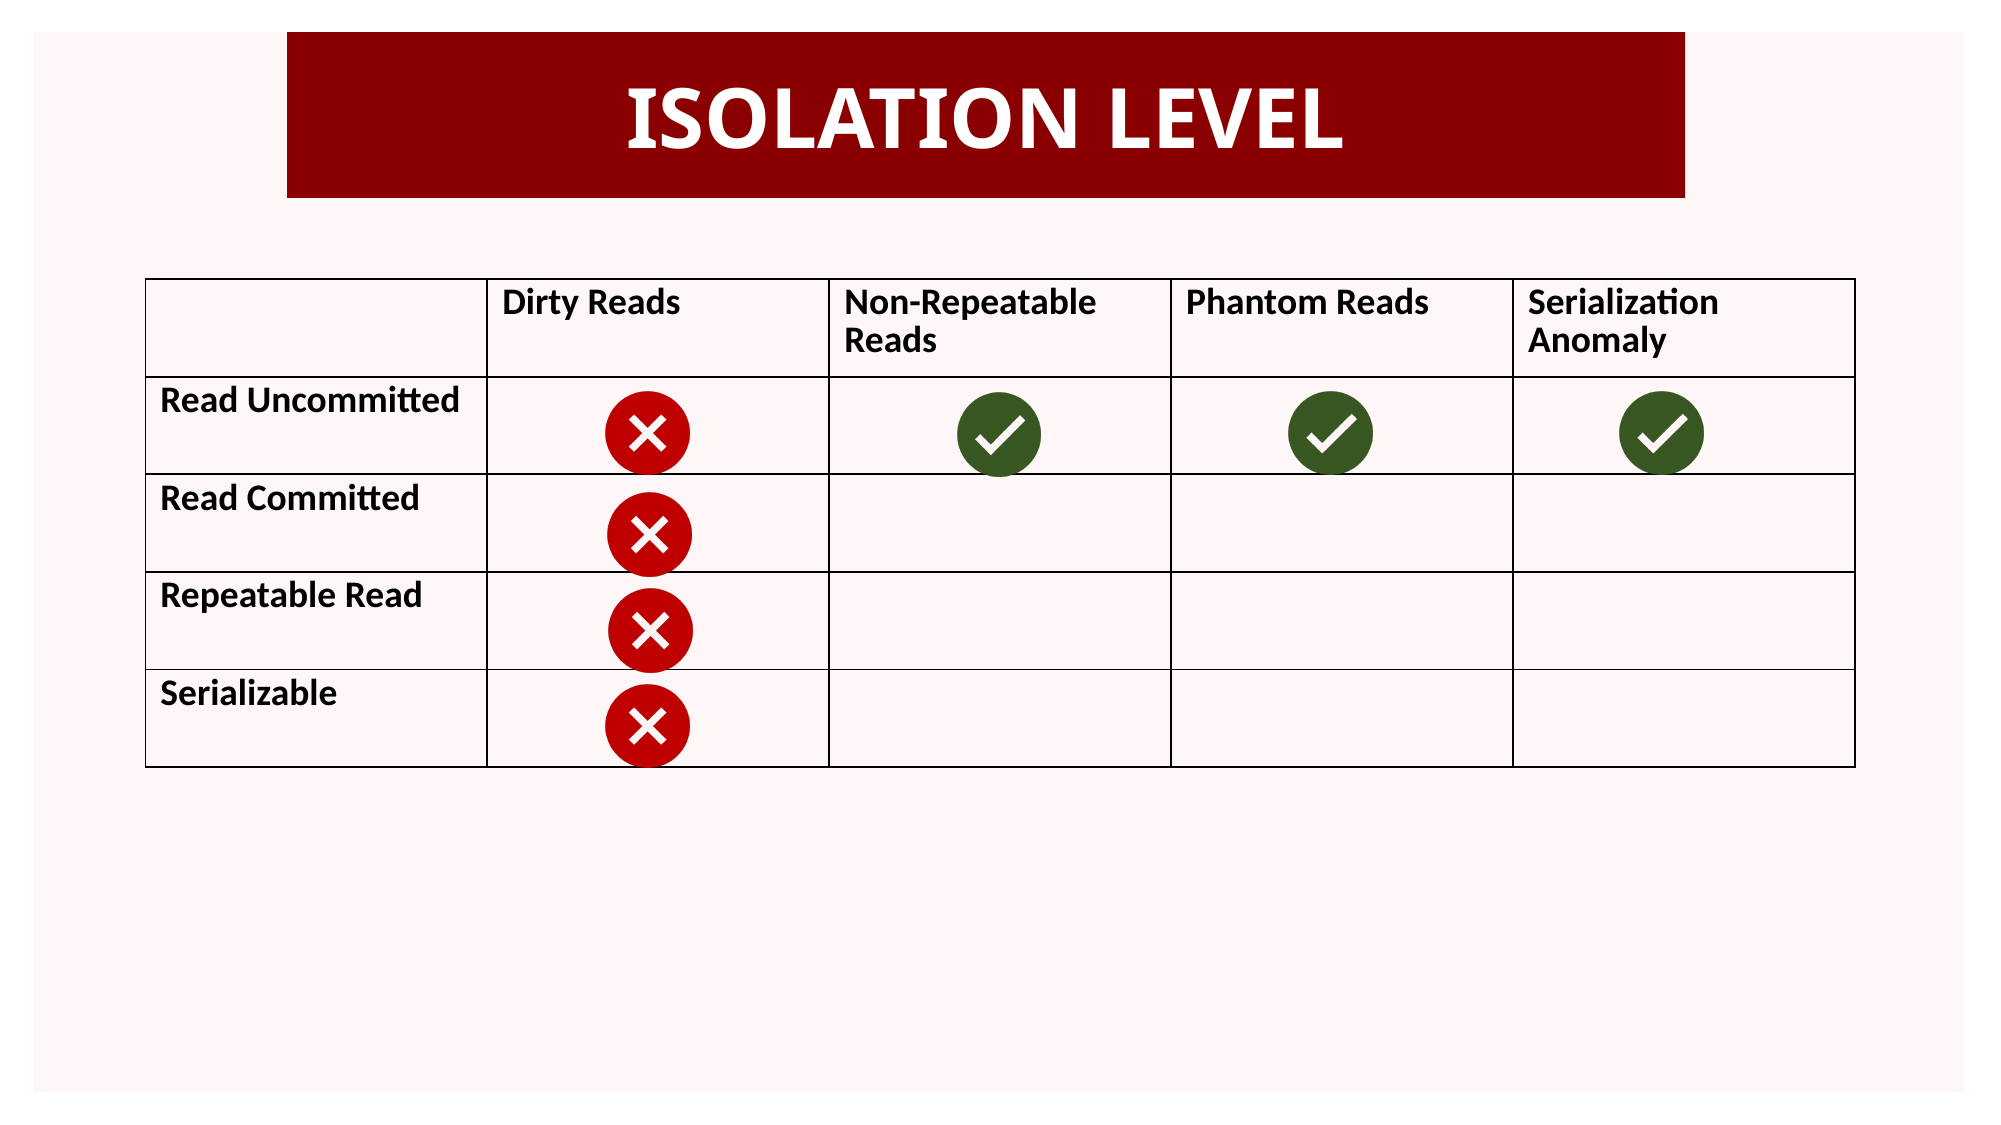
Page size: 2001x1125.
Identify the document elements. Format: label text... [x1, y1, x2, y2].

table_cell Repeatable Read [146, 573, 486, 669]
table_cell [701, 670, 828, 766]
table_cell [1172, 475, 1512, 571]
table_cell Read Uncommitted [146, 378, 486, 473]
table_cell Read Committed [146, 475, 486, 571]
text_box ISOLATION LEVEL [286, 31, 1686, 199]
table_cell [703, 573, 828, 669]
table_cell [1514, 475, 1854, 571]
table_header Dirty Reads [488, 280, 828, 376]
table_cell [488, 573, 597, 669]
table_cell [1514, 573, 1854, 669]
picture [594, 380, 704, 780]
picture [1277, 380, 1384, 486]
table_cell [1514, 670, 1854, 766]
table_cell [1172, 670, 1512, 766]
table_cell [1514, 378, 1854, 473]
table_header Non-Repeatable Reads [830, 280, 1170, 376]
table_cell [488, 475, 596, 571]
table_cell [701, 475, 828, 571]
picture [1608, 380, 1715, 486]
table_cell [830, 475, 1170, 571]
table_header Serialization Anomaly [1514, 280, 1854, 376]
table_cell [1172, 573, 1512, 669]
table_header Phantom Reads [1172, 280, 1512, 376]
table_cell [830, 378, 1170, 473]
table_cell [488, 670, 597, 766]
picture [946, 381, 1052, 488]
table_cell Serializable [146, 670, 486, 766]
table_cell [830, 573, 1170, 669]
text_box [32, 31, 1966, 1093]
table_cell [830, 670, 1170, 766]
table_header [146, 280, 486, 376]
table_cell [488, 378, 828, 473]
table_cell [1172, 378, 1512, 473]
